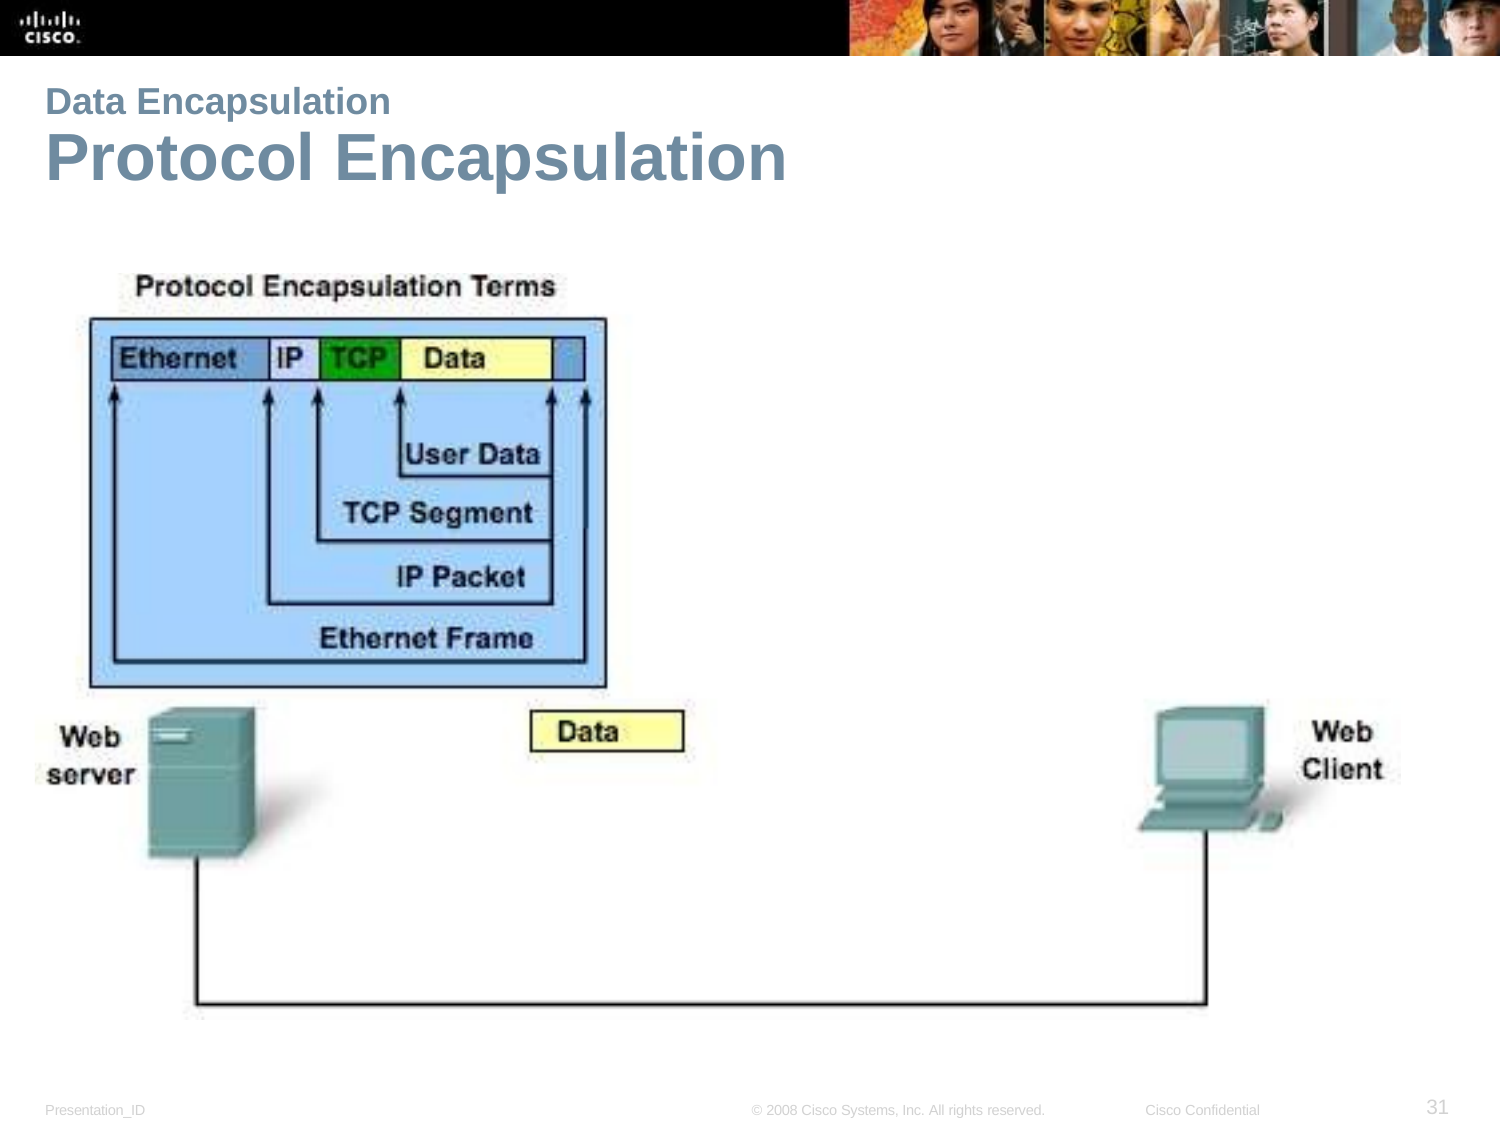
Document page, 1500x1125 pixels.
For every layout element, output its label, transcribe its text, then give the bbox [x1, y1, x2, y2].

picture [0, 0, 1500, 56]
text_box Cisco Confidential [1143, 1100, 1264, 1119]
title Protocol Encapsulation [43, 111, 792, 273]
text_box [34, 273, 1401, 1020]
slide_number 31 [1422, 1093, 1454, 1125]
slide_number © 2008 Cisco Systems, Inc. All rights reserved. [749, 1100, 1058, 1125]
footer Presentation_ID [43, 1100, 151, 1125]
text_box Data Encapsulation [43, 75, 396, 111]
